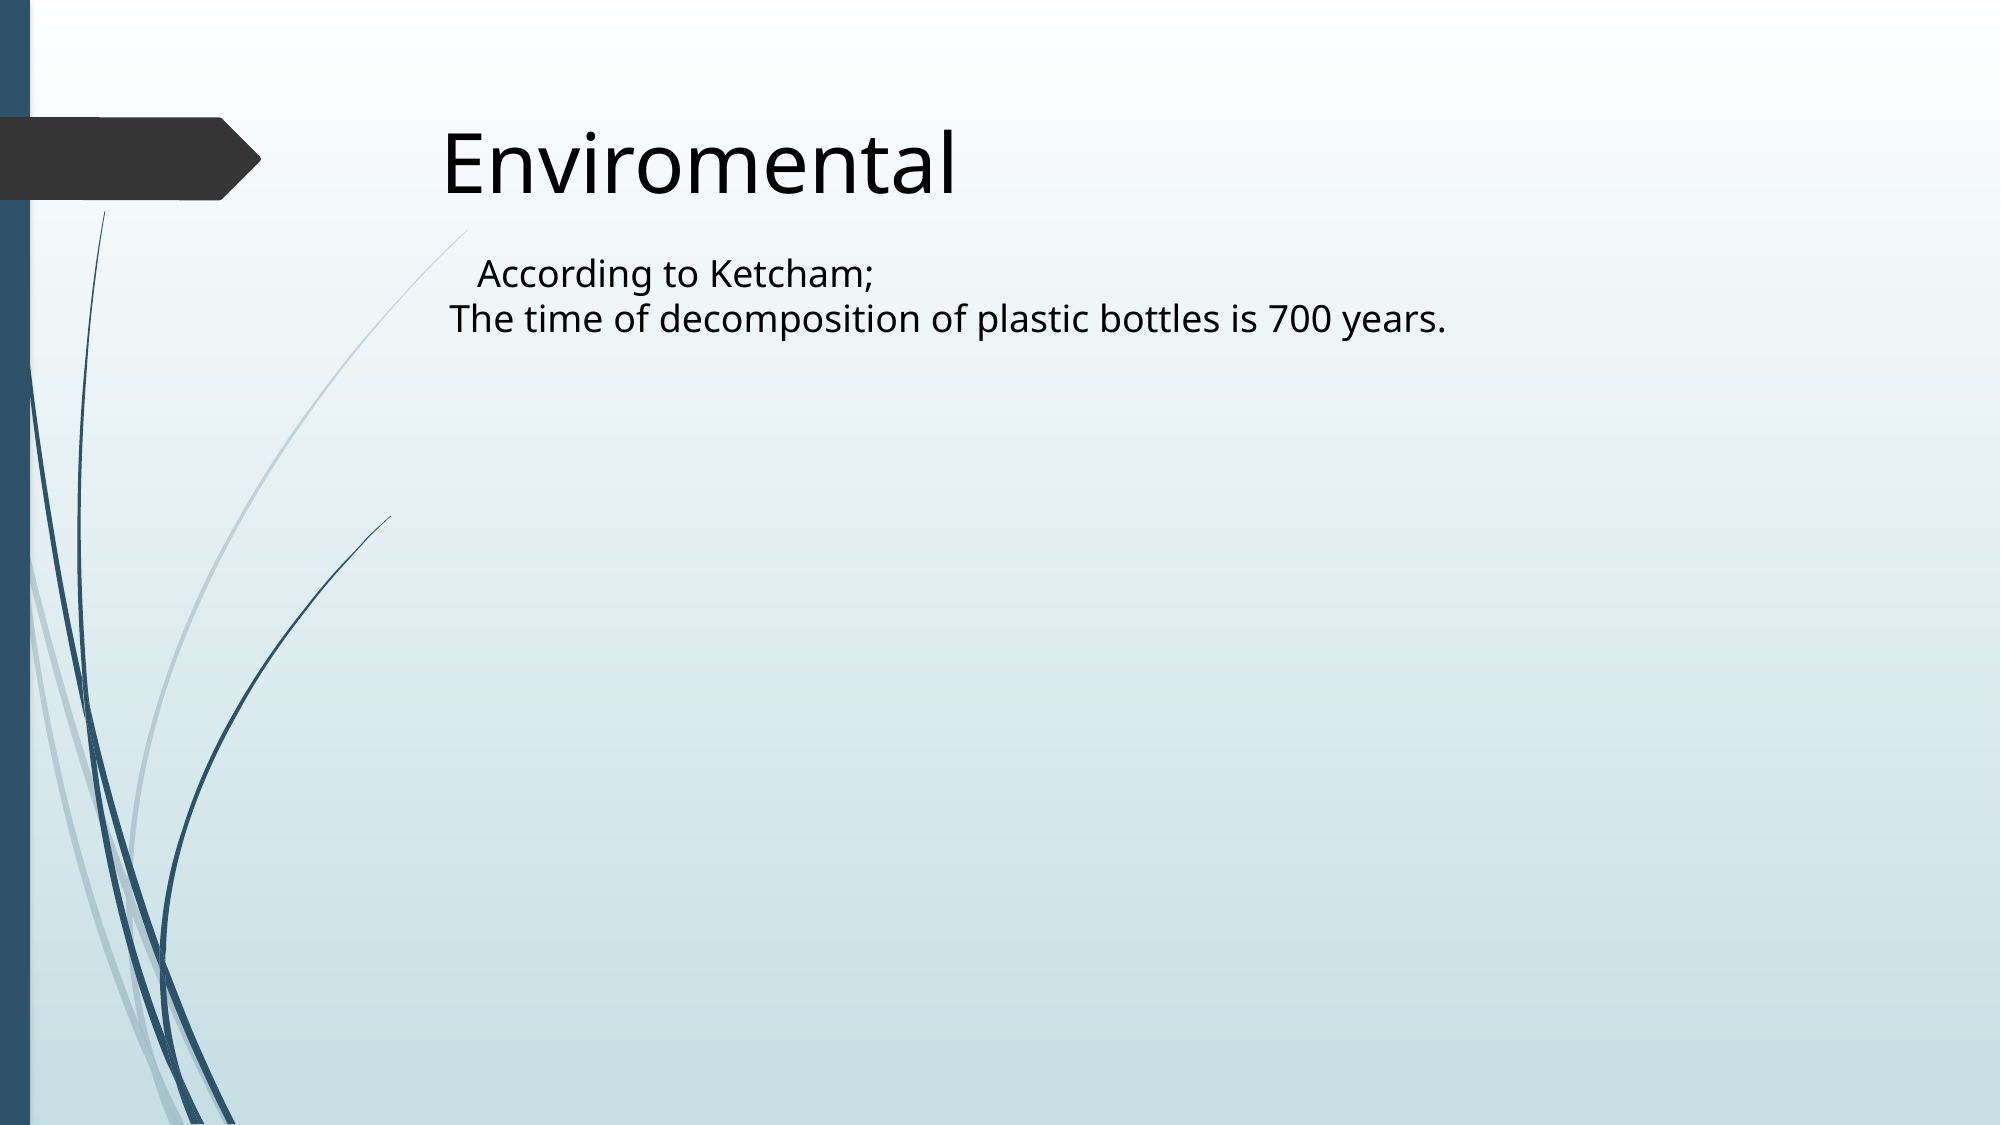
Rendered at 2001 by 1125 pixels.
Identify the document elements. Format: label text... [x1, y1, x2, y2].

text_box According to Ketcham; The time of decomposition of plastic bottles is 700 years. [0, 242, 1542, 348]
title Enviromental [425, 102, 1888, 313]
